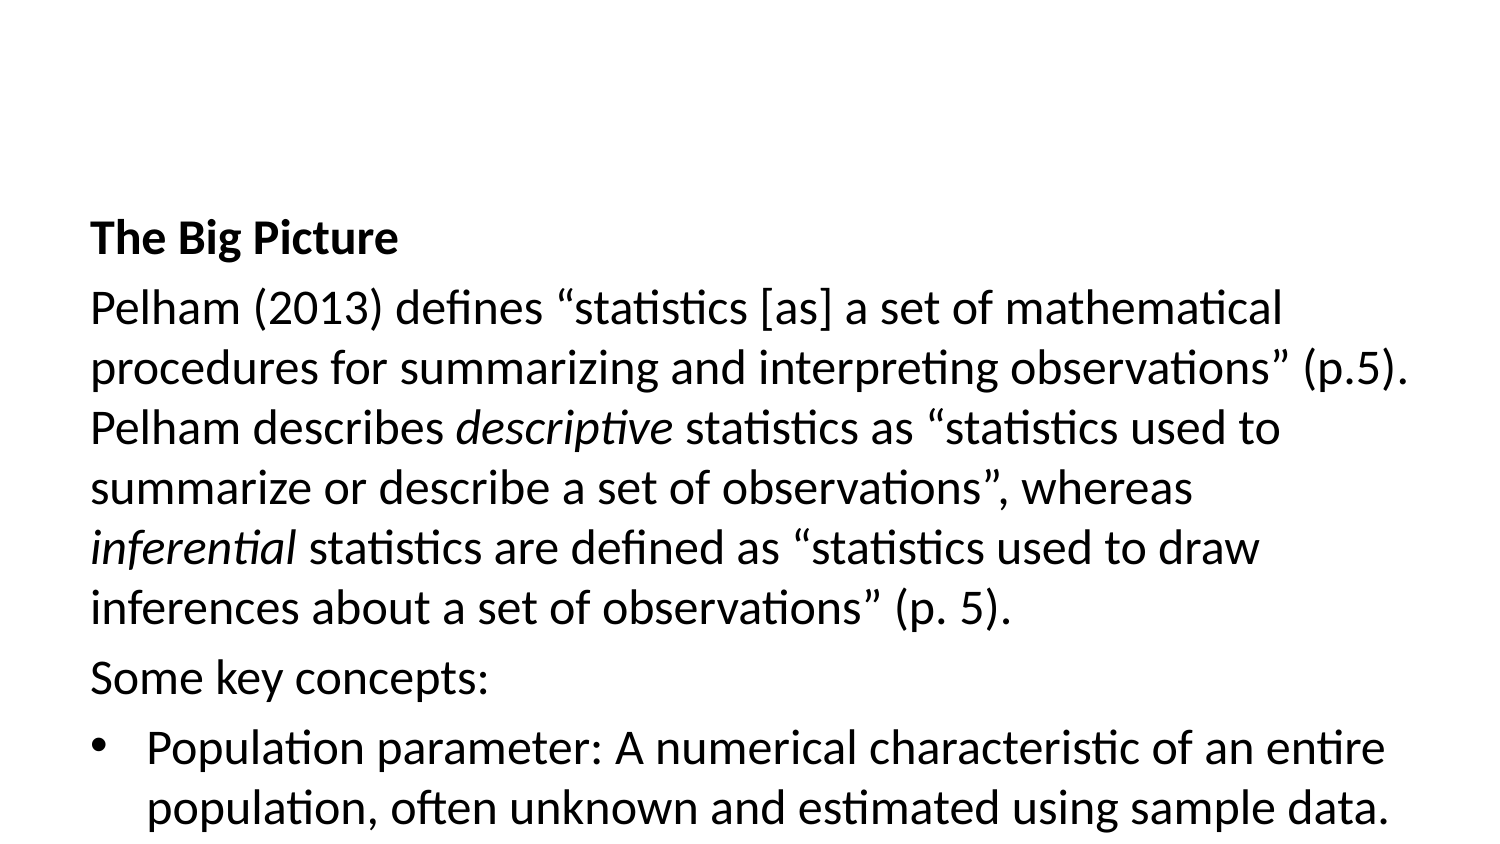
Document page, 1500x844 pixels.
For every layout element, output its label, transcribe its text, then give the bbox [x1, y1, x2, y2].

list The Big Picture Pelham (2013) defines “statistics [as] a set of mathematical procedures for summarizing and interpreting observations” (p.5). Pelham describes descriptive statistics as “statistics used to summarize or describe a set of observations”, whereas inferential statistics are defined as “statistics used to draw inferences about a set of observations” (p. 5). Some key concepts: Population parameter: A numerical characteristic of an entire population, often unknown and estimated using sample data. Sample statistic: A numerical value calculated from a sample to estimate a population parameter. Confidence interval: A range of values that likely contains an unknown population parameter, calculated with a specified level of confidence. Hypothesis test: A statistical method to make inferences about a population parameter based on sample data, involving null and alternative hypotheses. [75, 196, 1425, 754]
